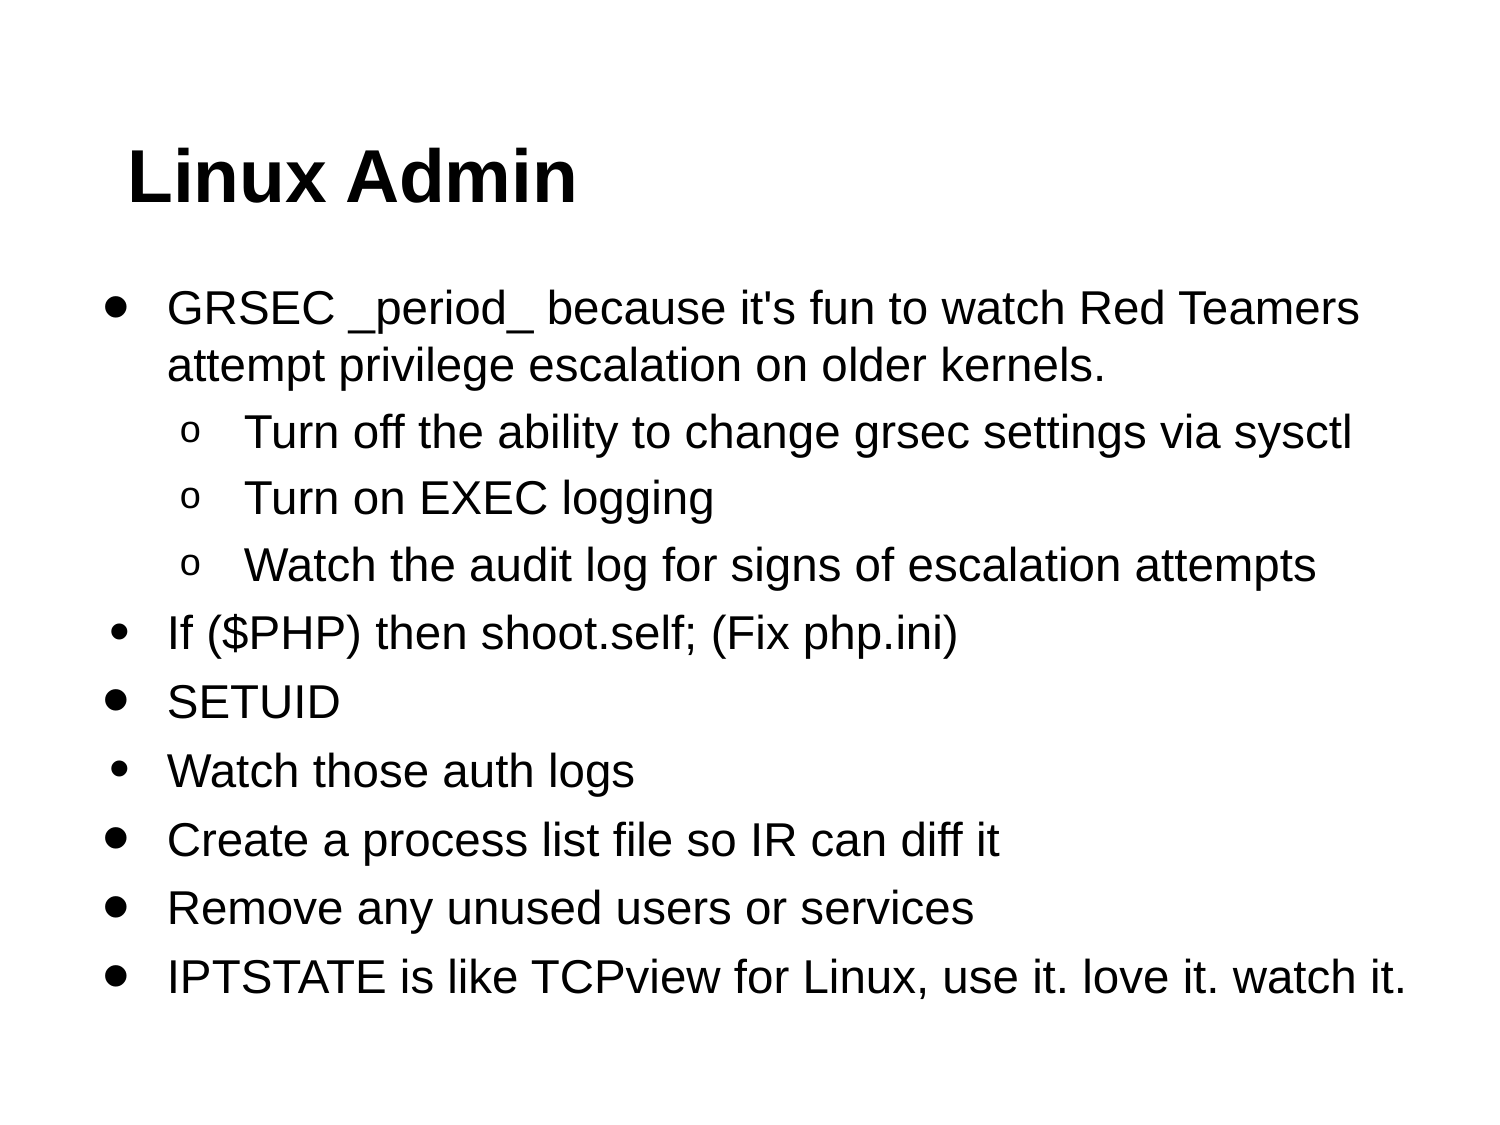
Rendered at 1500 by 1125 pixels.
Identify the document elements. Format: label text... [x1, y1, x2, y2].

list GRSEC _period_ because it's fun to watch Red Teamers attempt privilege escalation on older kernels. Turn off the ability to change grsec settings via sysctl Turn on EXEC logging Watch the audit log for signs of escalation attempts If ($PHP) then shoot.self; (Fix php.ini) SETUID Watch those auth logs Create a process list file so IR can diff it Remove any unused users or services IPTSTATE is like TCPview for Linux, use it. love it. watch it. [75, 262, 1425, 1078]
title Linux Admin [75, 45, 1425, 233]
